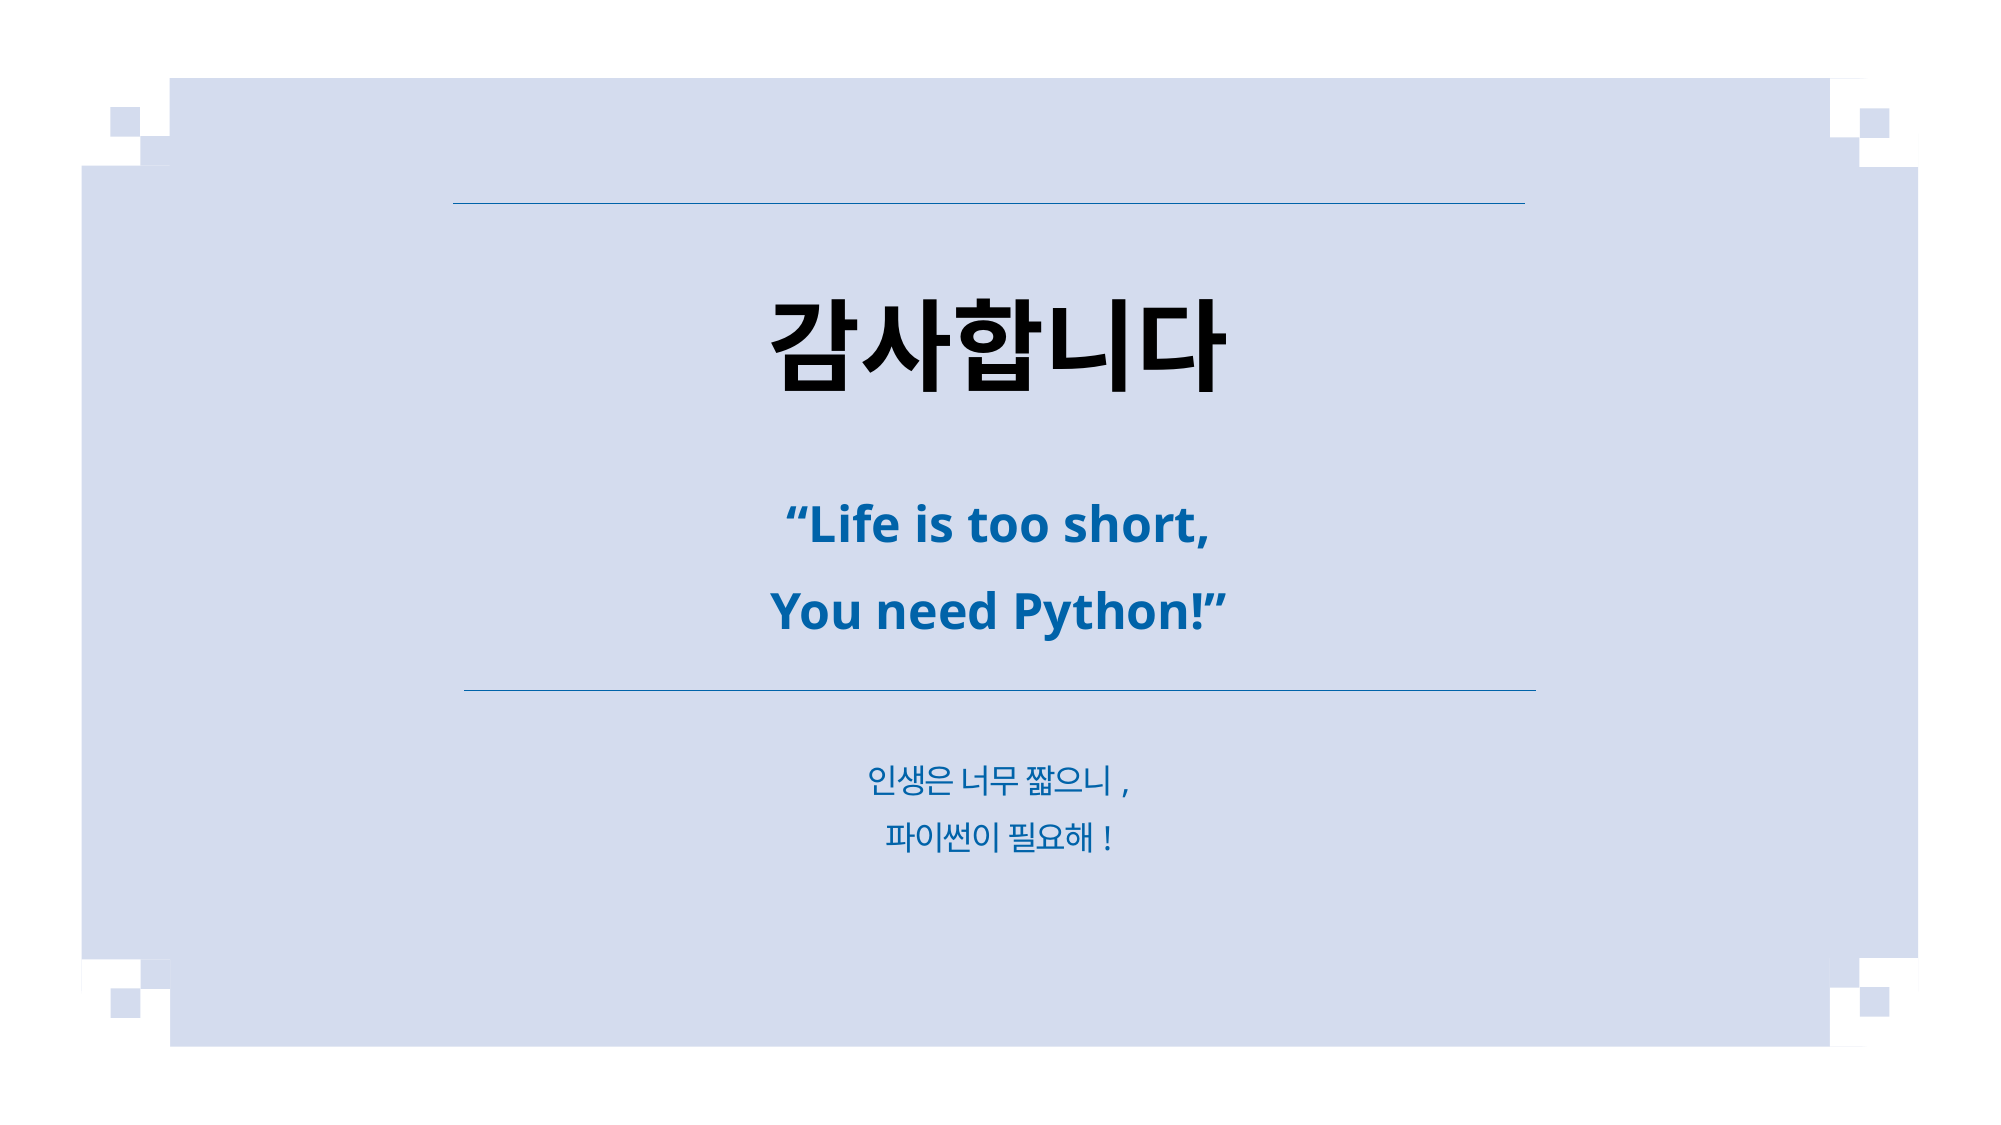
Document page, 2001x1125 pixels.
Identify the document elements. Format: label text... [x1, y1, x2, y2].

list 인생은 너무 짧으니, 파이썬이 필요해! [136, 757, 1862, 985]
list 감사합니다 “Life is too short, You need Python!” [136, 254, 1862, 648]
